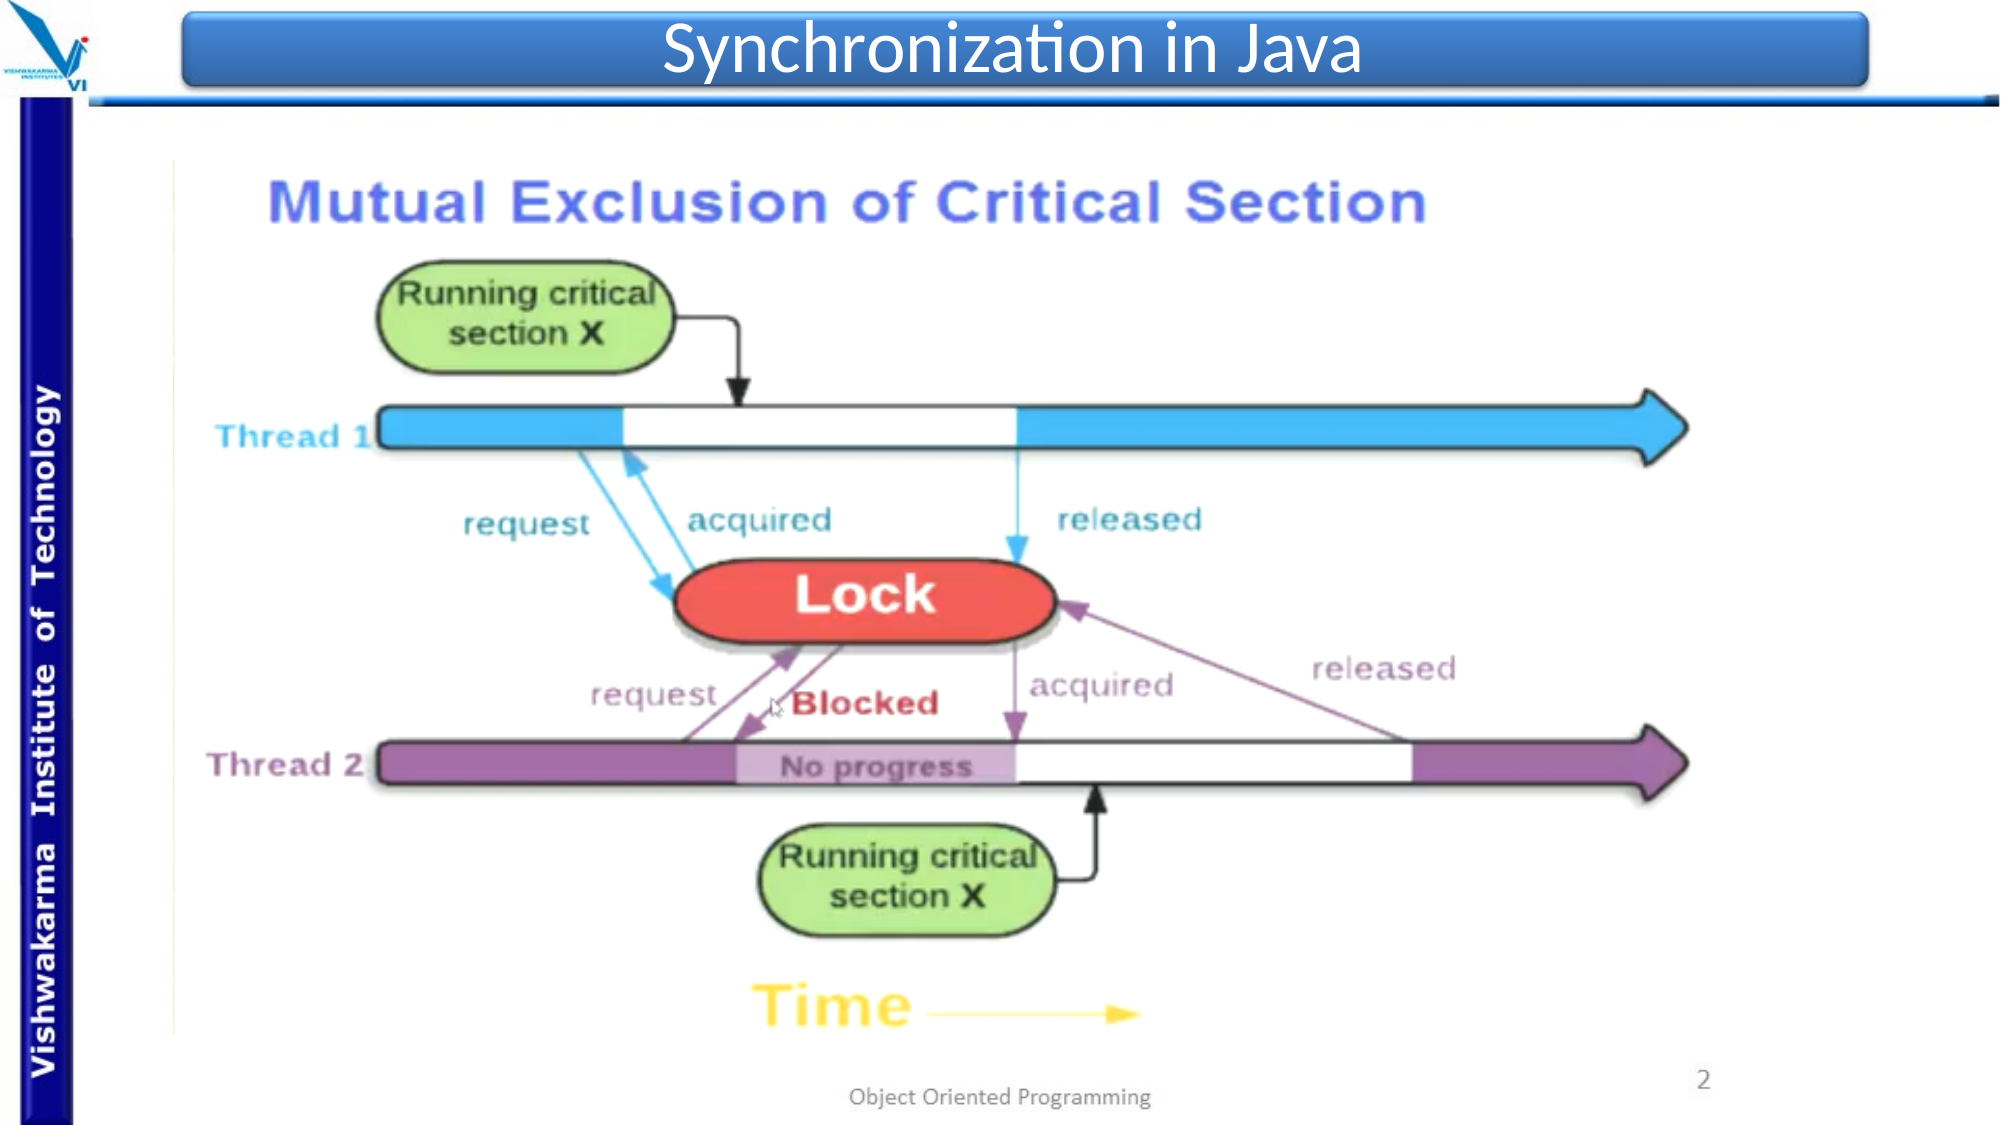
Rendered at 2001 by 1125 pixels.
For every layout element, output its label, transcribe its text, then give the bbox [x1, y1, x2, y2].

title Synchronization in Java [114, 0, 1915, 136]
picture [0, 0, 2001, 1125]
